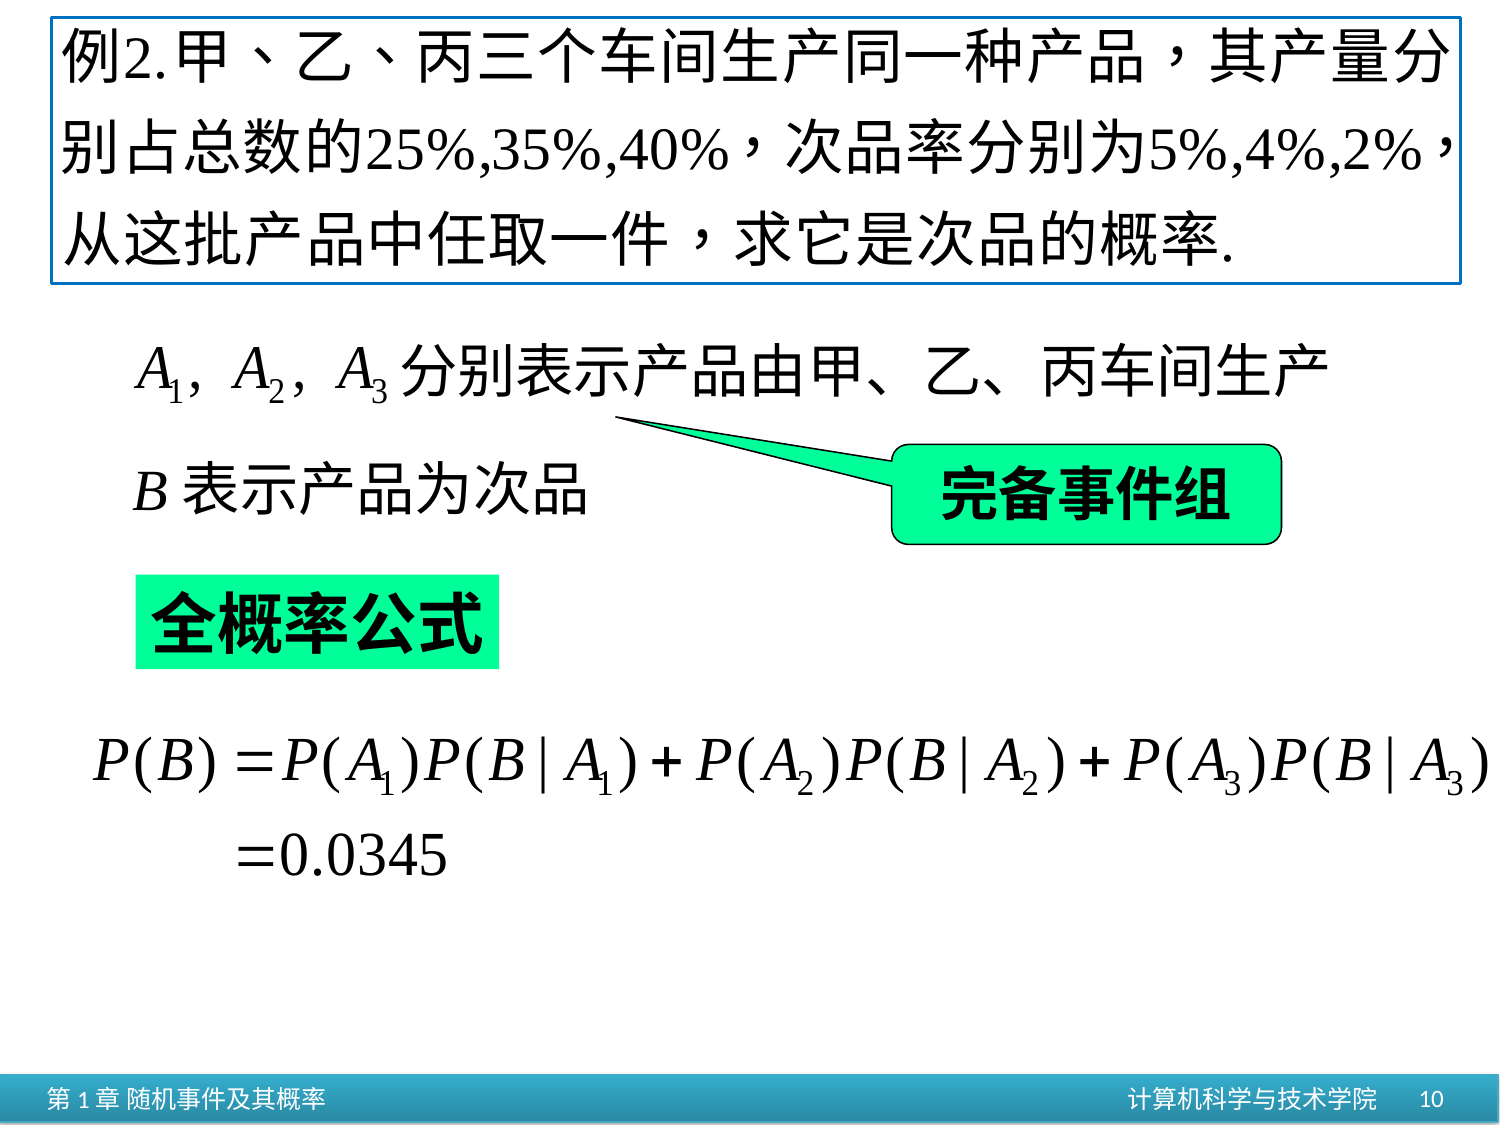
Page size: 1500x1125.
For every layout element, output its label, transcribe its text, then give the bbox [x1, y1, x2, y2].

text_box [52, 18, 1460, 282]
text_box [82, 716, 1500, 903]
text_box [123, 325, 1348, 417]
text_box B表示产品为次品 [117, 444, 605, 530]
text_box 全概率公式 [135, 574, 500, 670]
text_box 完备事件组 [647, 425, 1282, 545]
